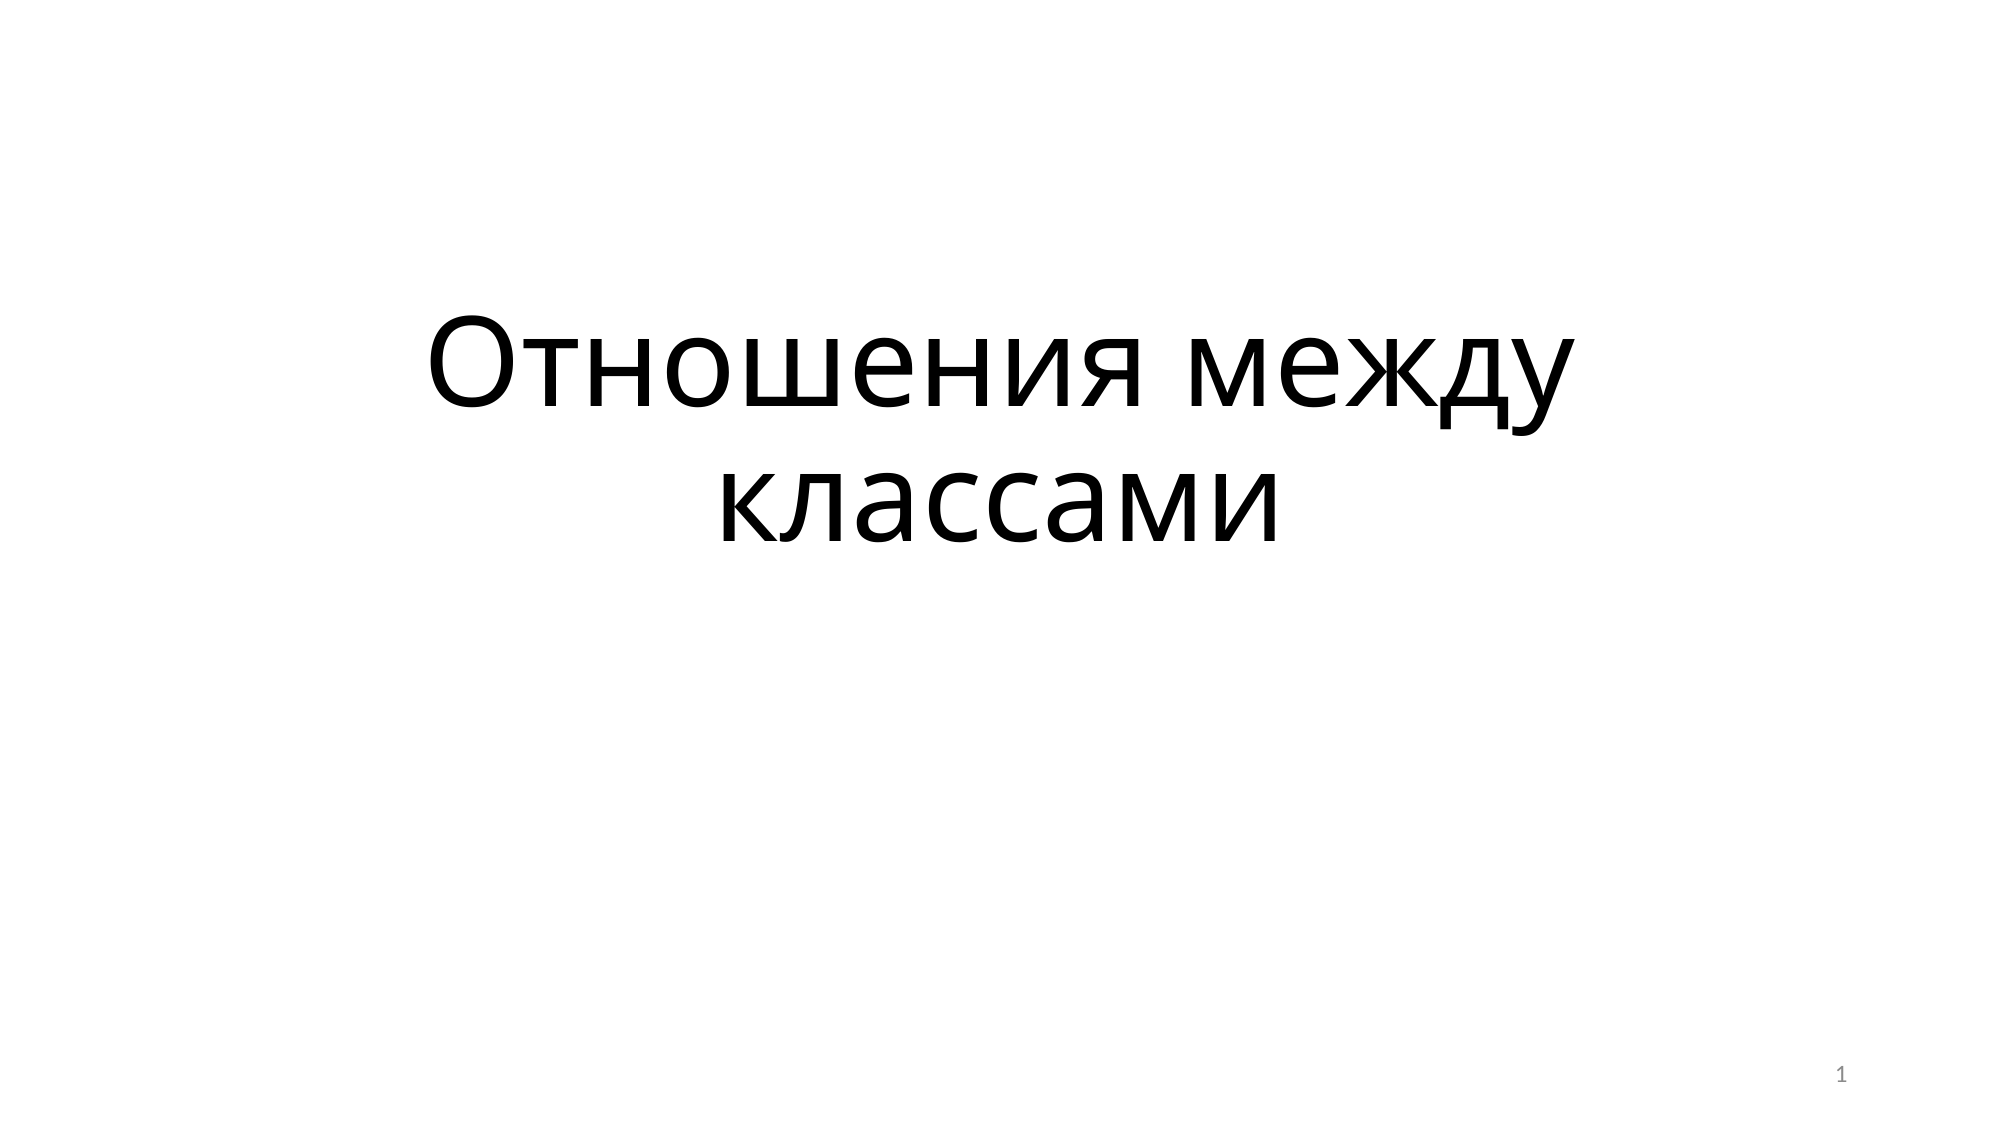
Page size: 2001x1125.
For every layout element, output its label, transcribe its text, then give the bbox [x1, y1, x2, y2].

slide_number 1 [1412, 1042, 1863, 1103]
title Отношения между классами [249, 184, 1750, 576]
